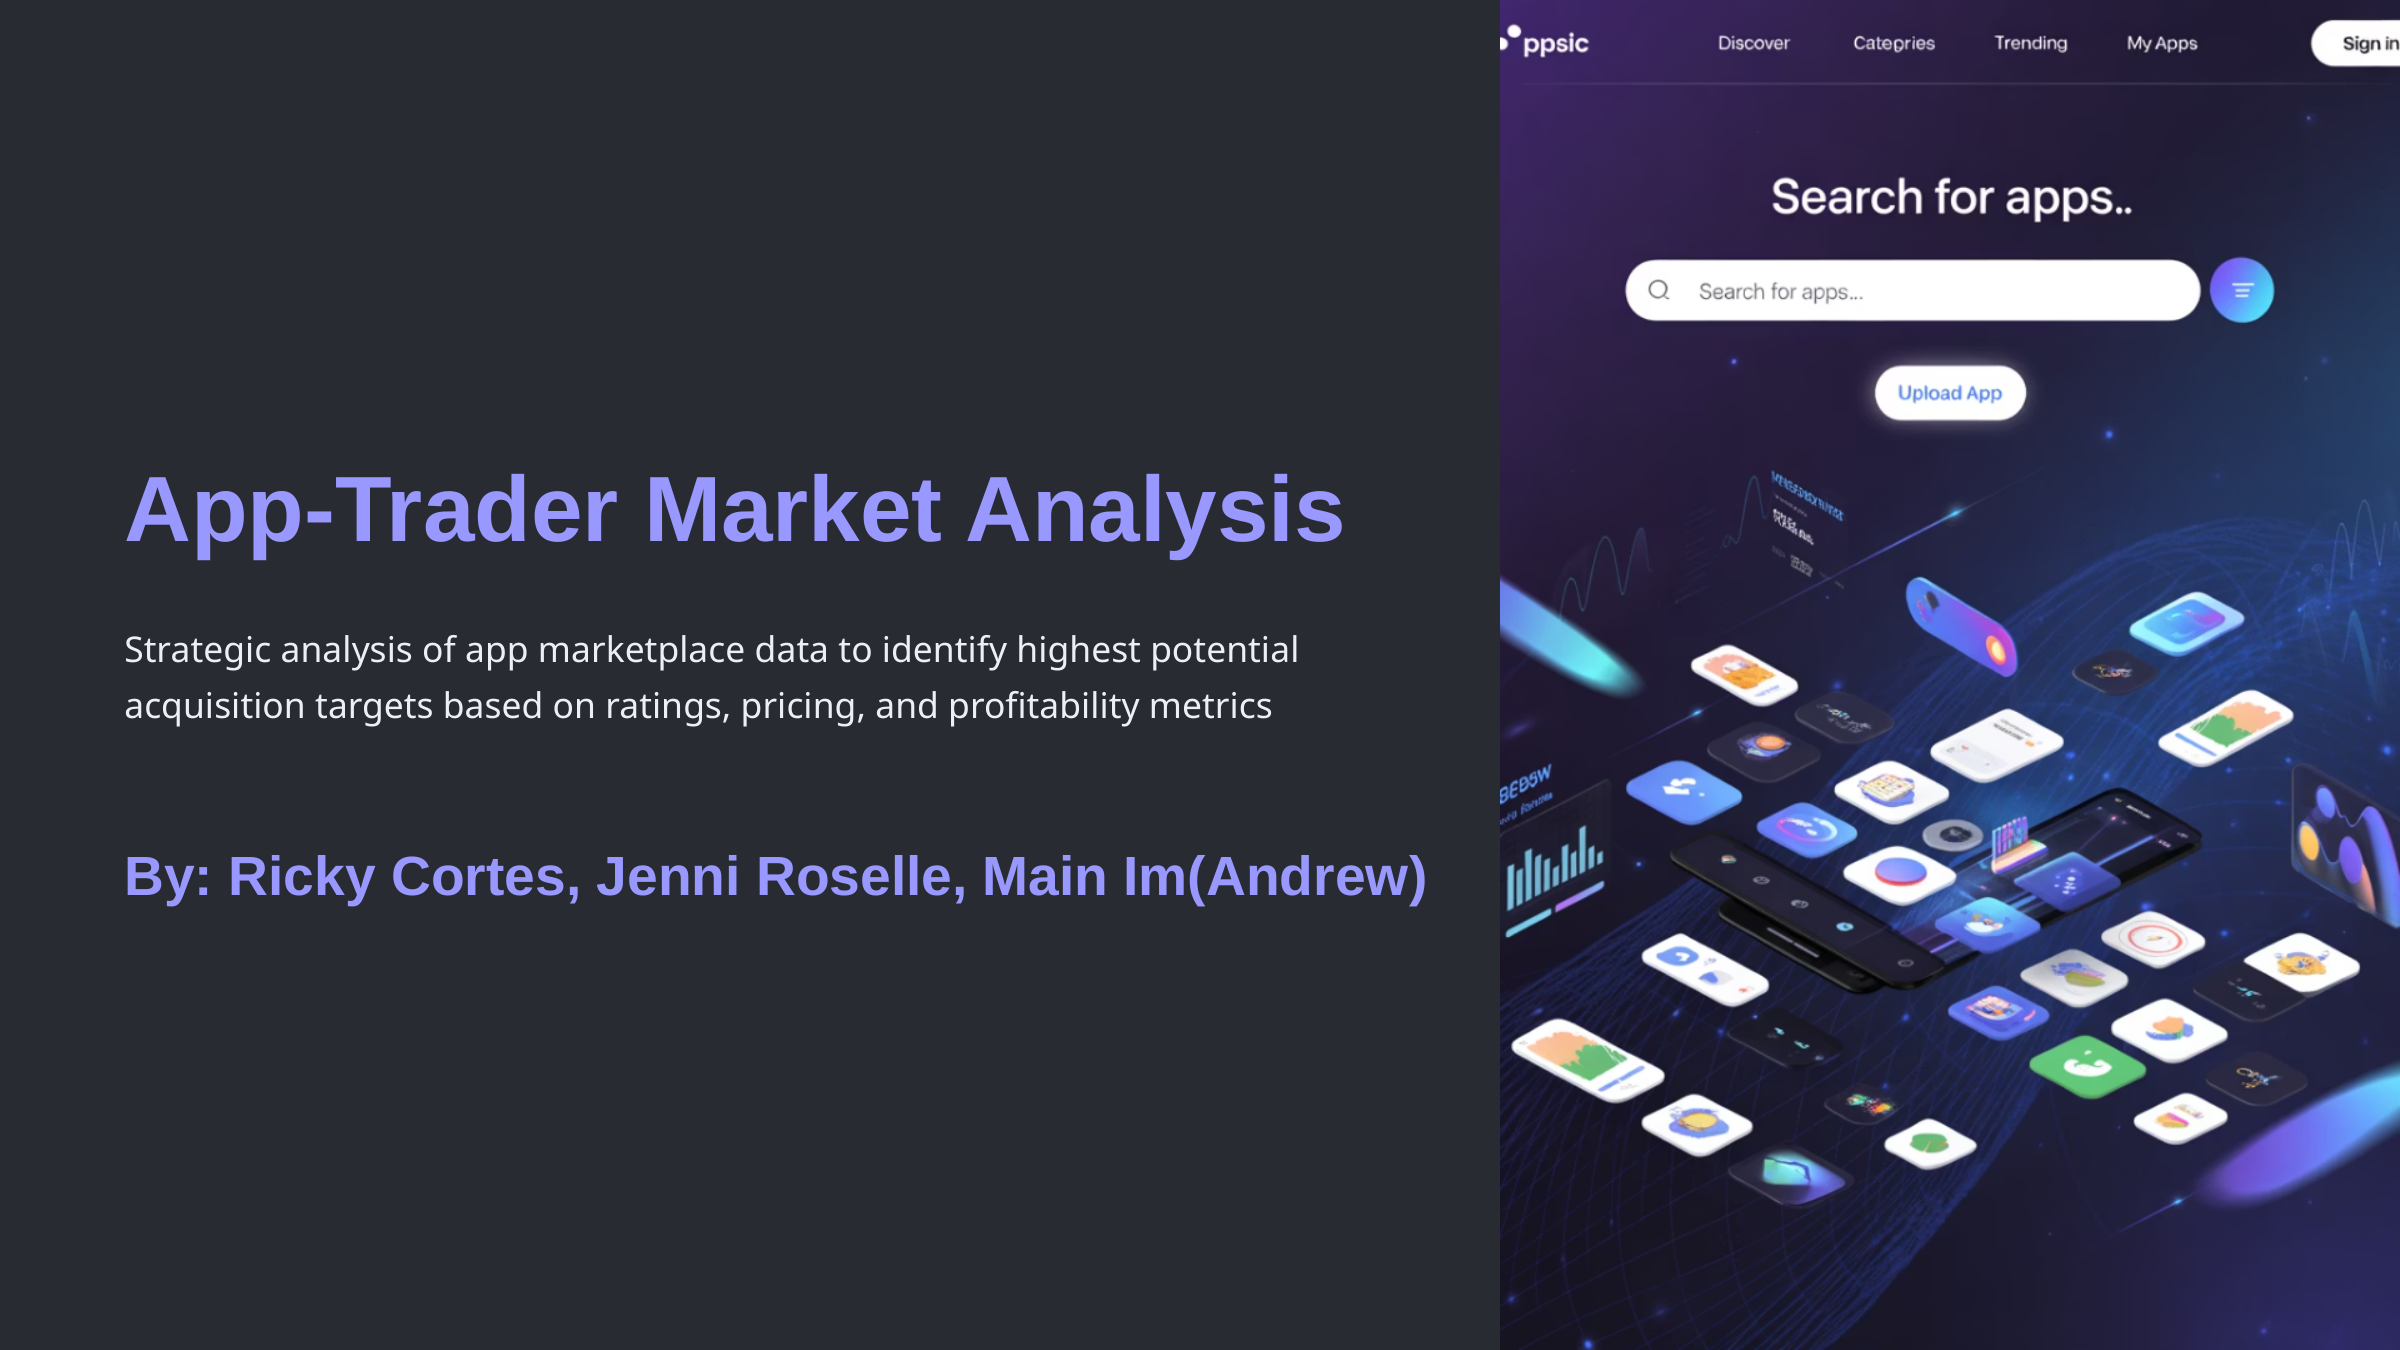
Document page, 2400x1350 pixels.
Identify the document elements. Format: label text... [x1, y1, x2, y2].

picture [1499, 0, 2400, 1350]
text_box Strategic analysis of app marketplace data to identify highest potential acquisition targets based on ratings, pricing, and profitability metrics [124, 613, 1376, 784]
text_box By: Ricky Cortes, Jenni Roselle, Main Im(Andrew) [124, 836, 1336, 908]
text_box App-Trader Market Analysis [124, 442, 1272, 560]
